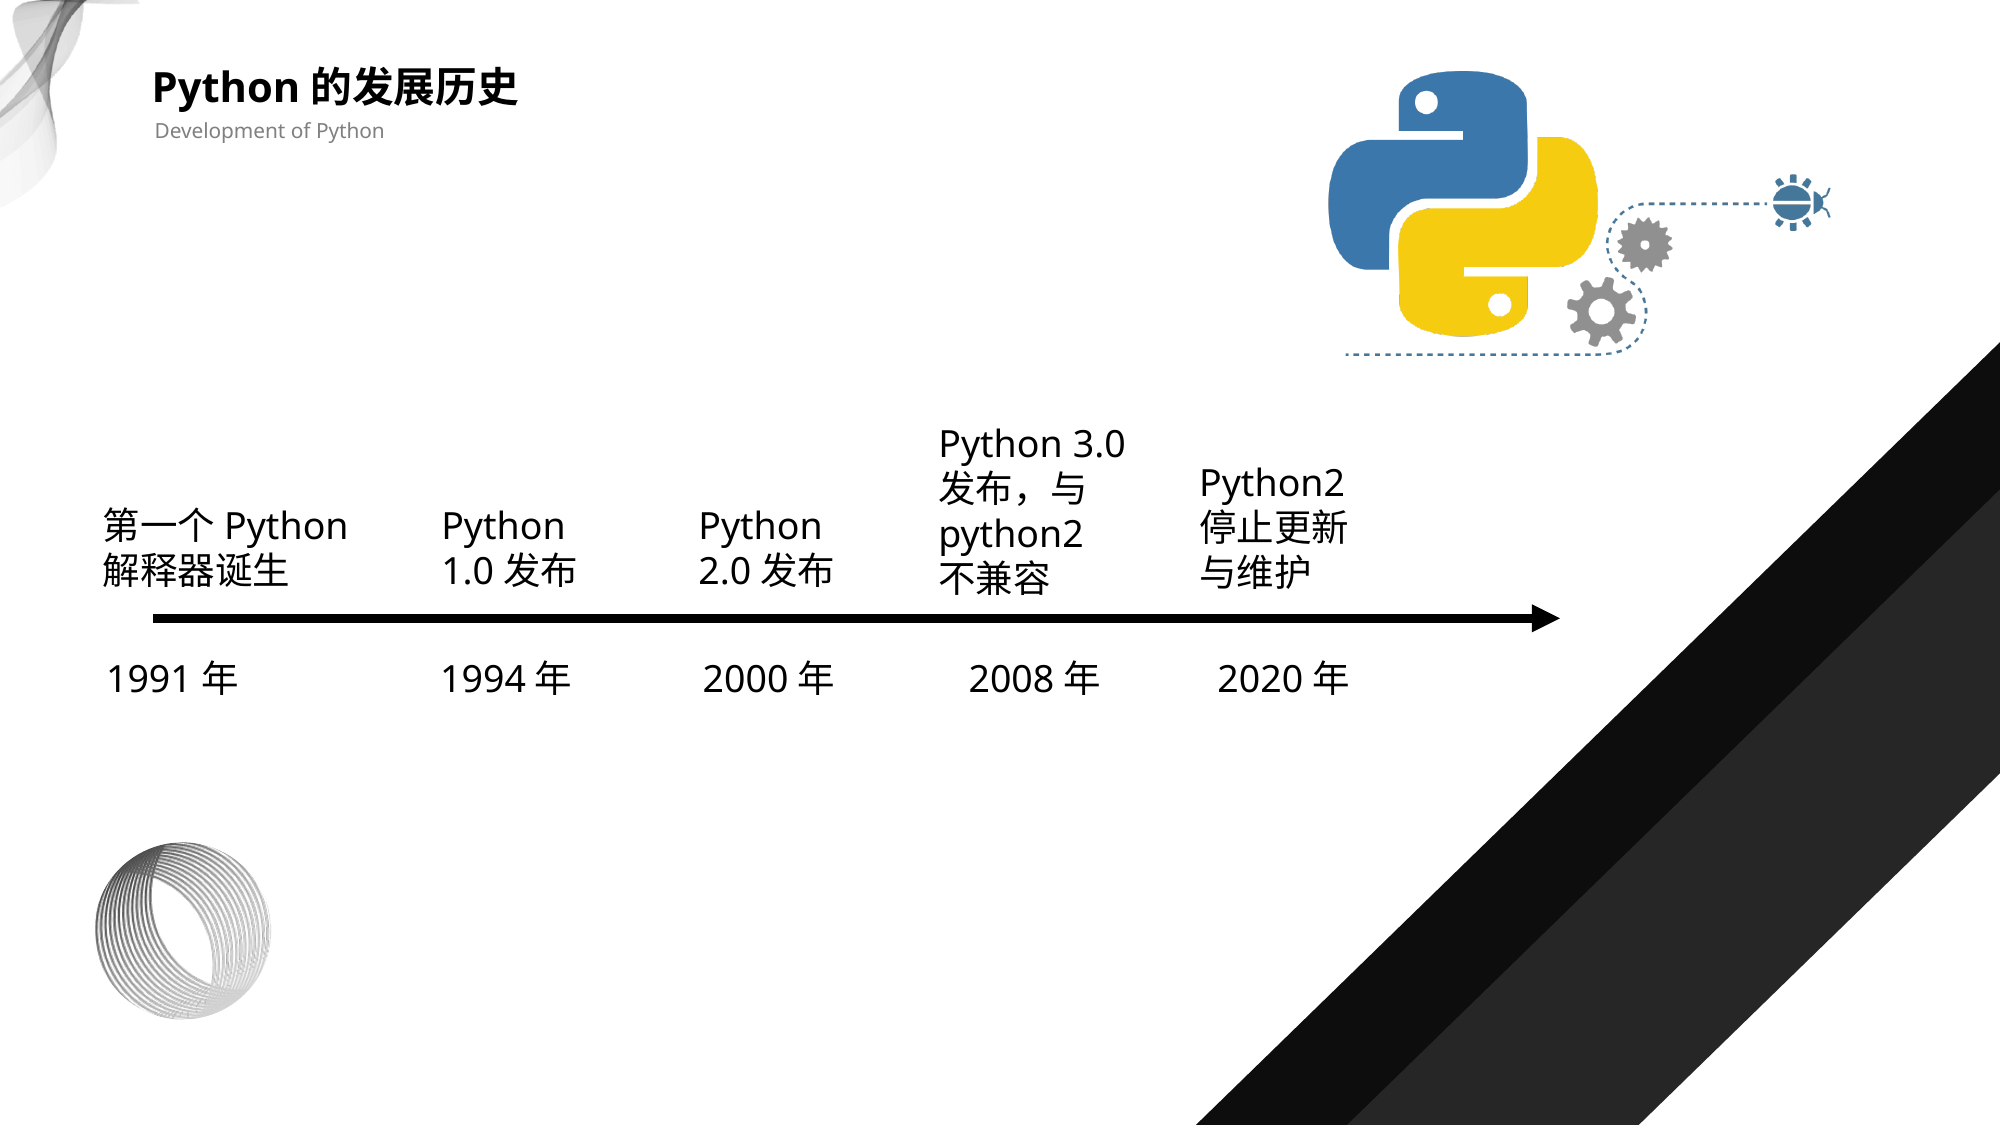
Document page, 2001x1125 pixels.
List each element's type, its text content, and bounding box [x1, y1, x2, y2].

text_box Python2停止更新与维护 [1184, 452, 1383, 602]
text_box [1194, 340, 2000, 1125]
text_box 第一个Python解释器诞生 [87, 494, 370, 600]
text_box 1991年 [91, 647, 254, 708]
text_box Python 2.0发布 [683, 494, 882, 600]
picture [0, 0, 267, 372]
picture [93, 842, 272, 1020]
text_box 2000年 [687, 647, 850, 708]
text_box 1994年 [425, 647, 588, 708]
text_box Python 1.0发布 [426, 494, 625, 600]
text_box Python 3.0发布，与python2不兼容 [923, 412, 1143, 608]
text_box 2020年 [1202, 647, 1365, 708]
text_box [136, 53, 925, 149]
picture [1220, 31, 1939, 395]
text_box 2008年 [953, 647, 1116, 708]
text_box [1345, 487, 2000, 1125]
